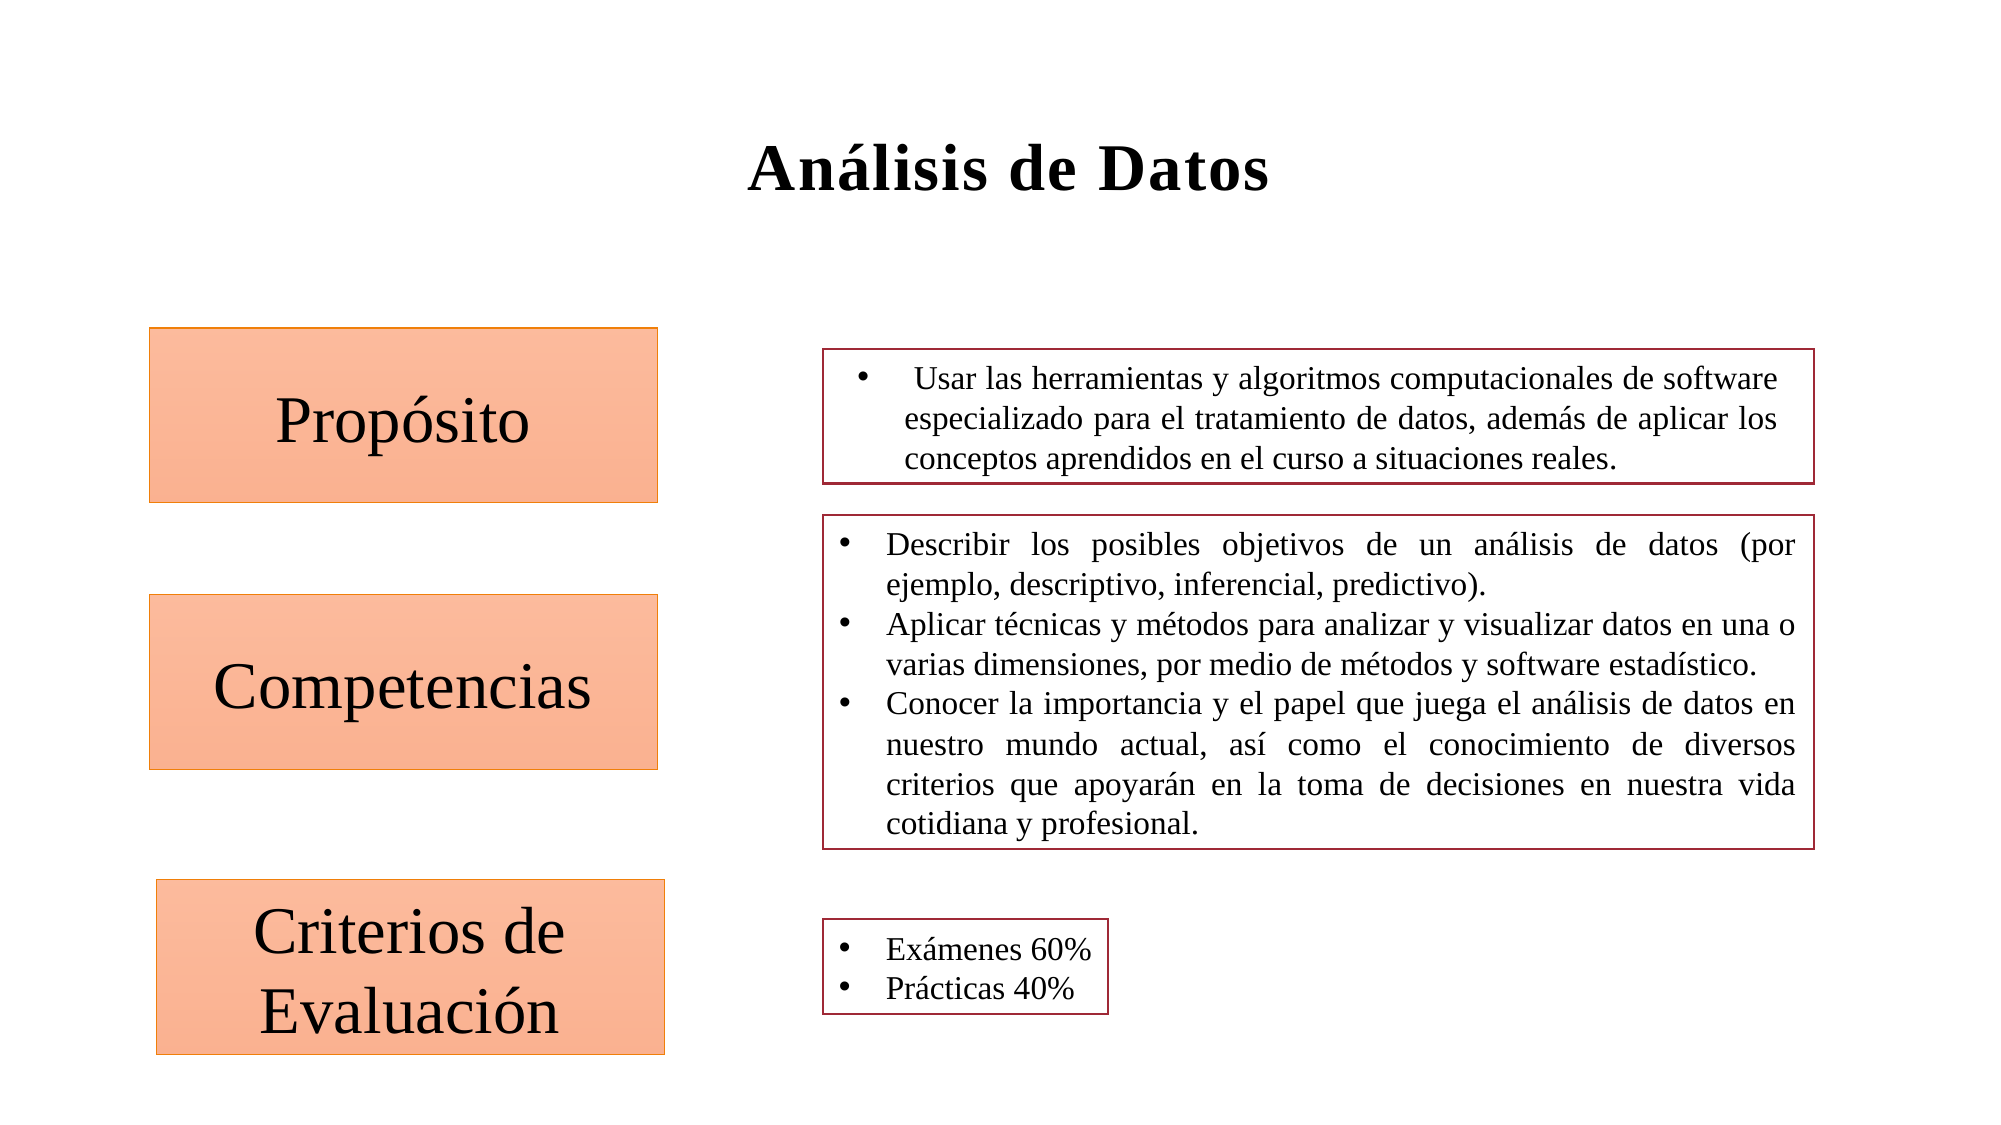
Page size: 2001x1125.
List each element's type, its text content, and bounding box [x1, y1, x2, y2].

title Análisis de Datos [156, 59, 1863, 278]
text_box Propósito [149, 327, 658, 503]
text_box Describir los posibles objetivos de un análisis de datos (por ejemplo, descriptivo, inferencial, predictivo). Aplicar técnicas y métodos para analizar y visualizar datos en una o varias dimensiones, por medio de métodos y software estadístico. Conocer la importancia y el papel que juega el análisis de datos en nuestro mundo actual, así como el conocimiento de diversos criterios que apoyarán en la toma de decisiones en nuestra vida cotidiana y profesional. [822, 514, 1815, 850]
text_box Exámenes 60% Prácticas 40% [822, 918, 1109, 1015]
text_box Criterios de Evaluación [156, 879, 665, 1055]
text_box Competencias [149, 594, 658, 770]
text_box Usar las herramientas y algoritmos computacionales de software especializado para el tratamiento de datos, además de aplicar los conceptos aprendidos en el curso a situaciones reales. [822, 348, 1815, 485]
